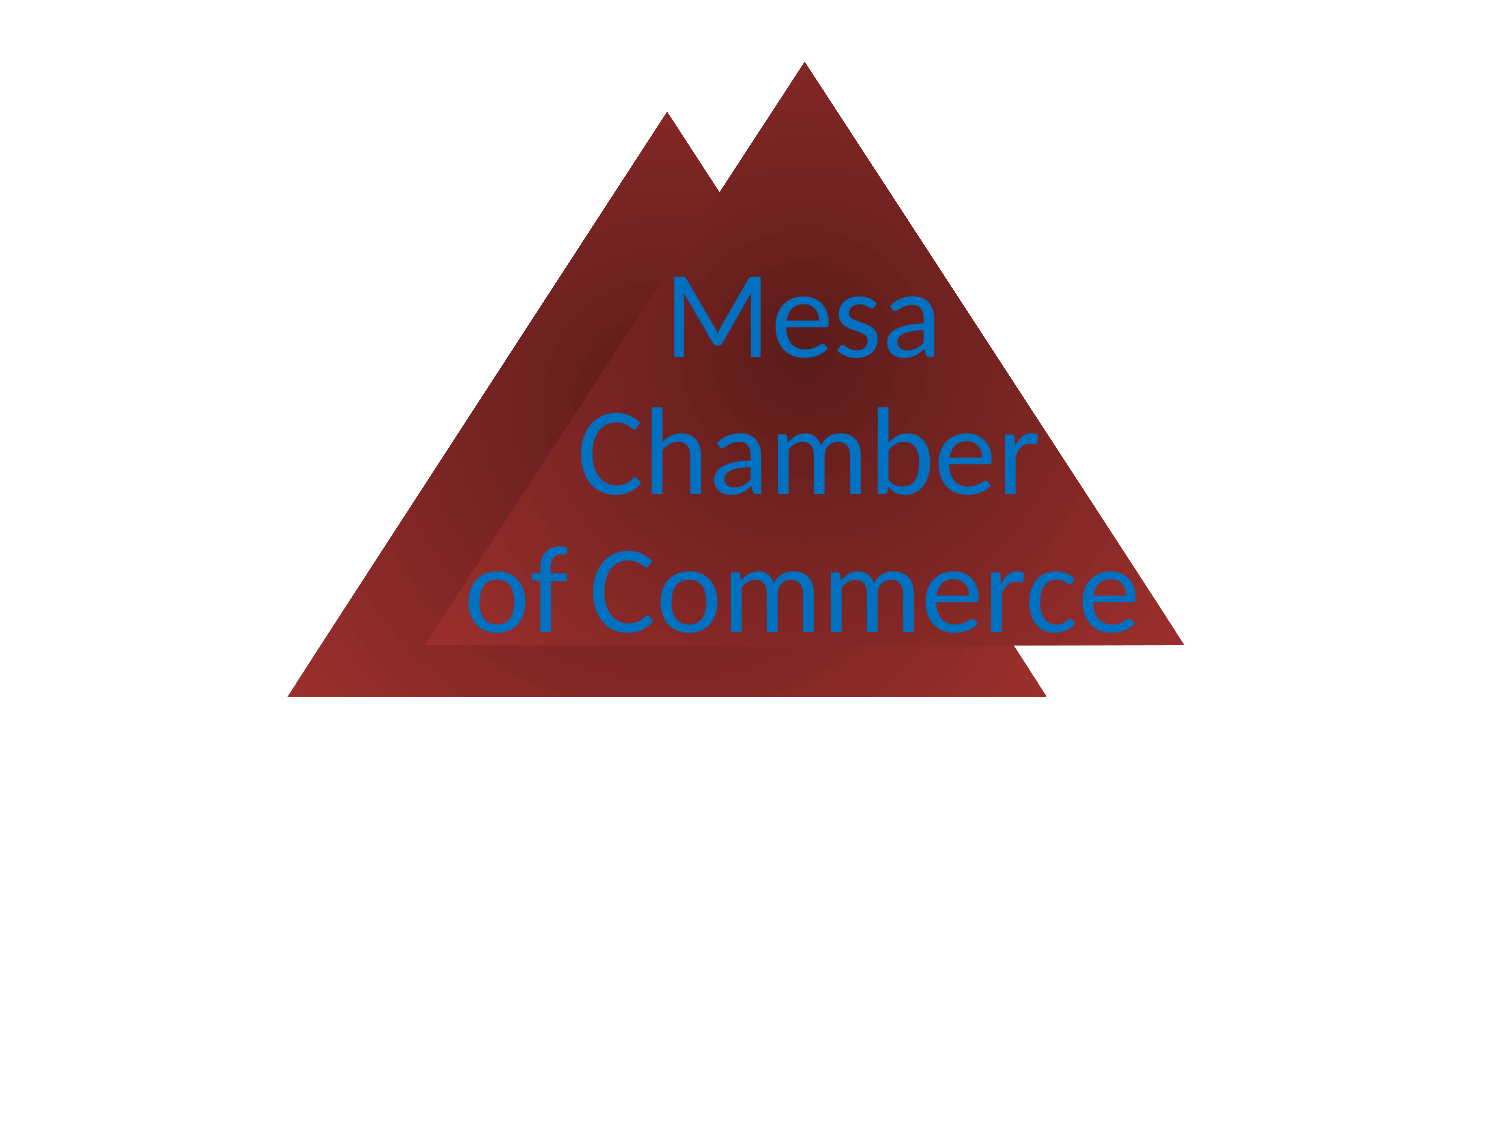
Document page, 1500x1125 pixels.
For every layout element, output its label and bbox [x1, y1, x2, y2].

text_box [287, 62, 1185, 698]
